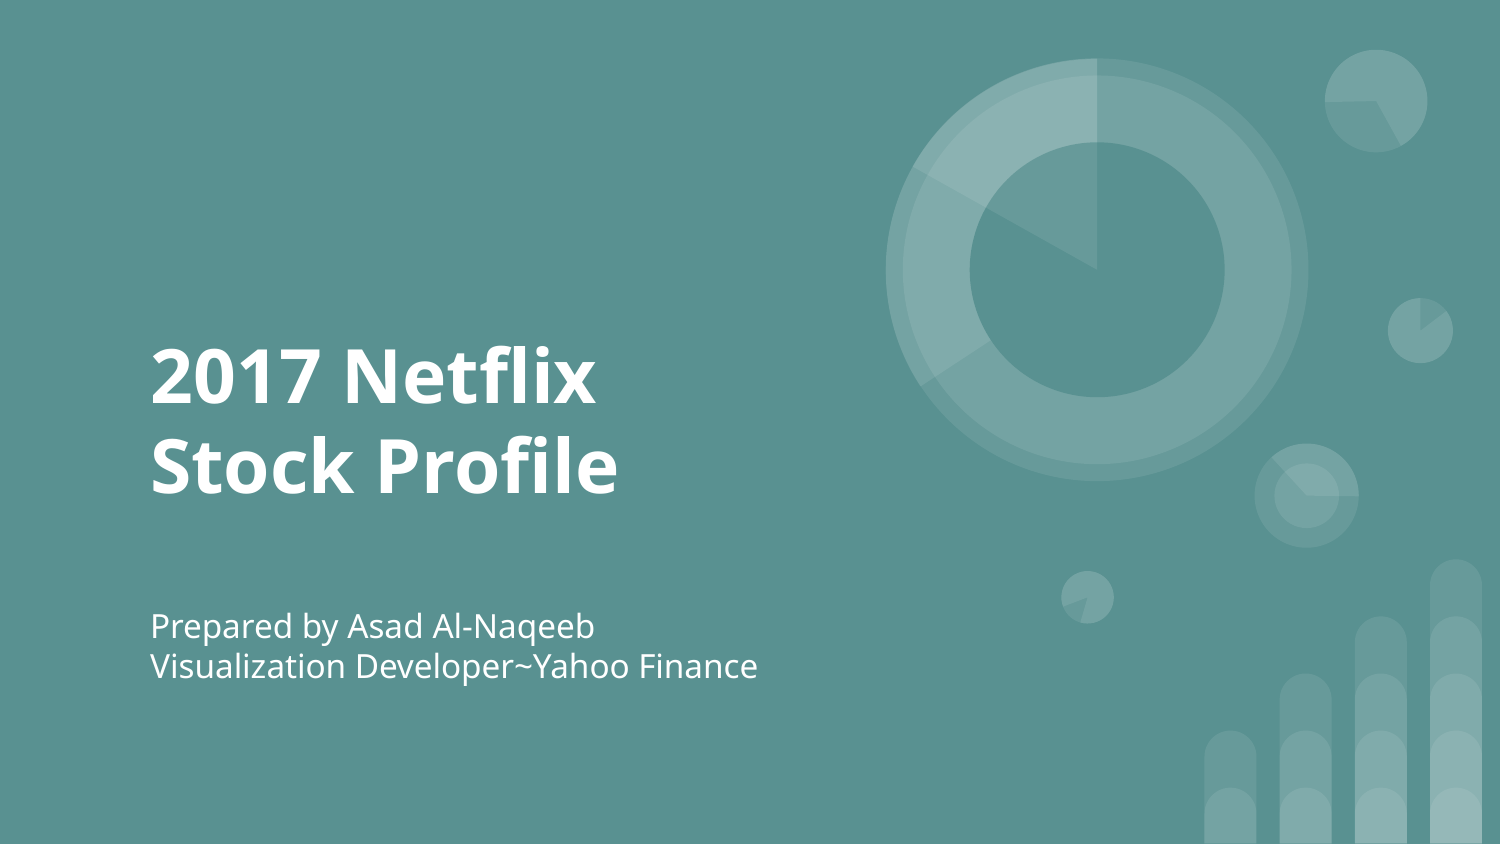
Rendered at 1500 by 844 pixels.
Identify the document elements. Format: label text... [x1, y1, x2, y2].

title 2017 Netflix Stock Profile [135, 264, 834, 572]
subtitle Prepared by Asad Al-Naqeeb Visualization Developer~Yahoo Finance [135, 589, 834, 704]
